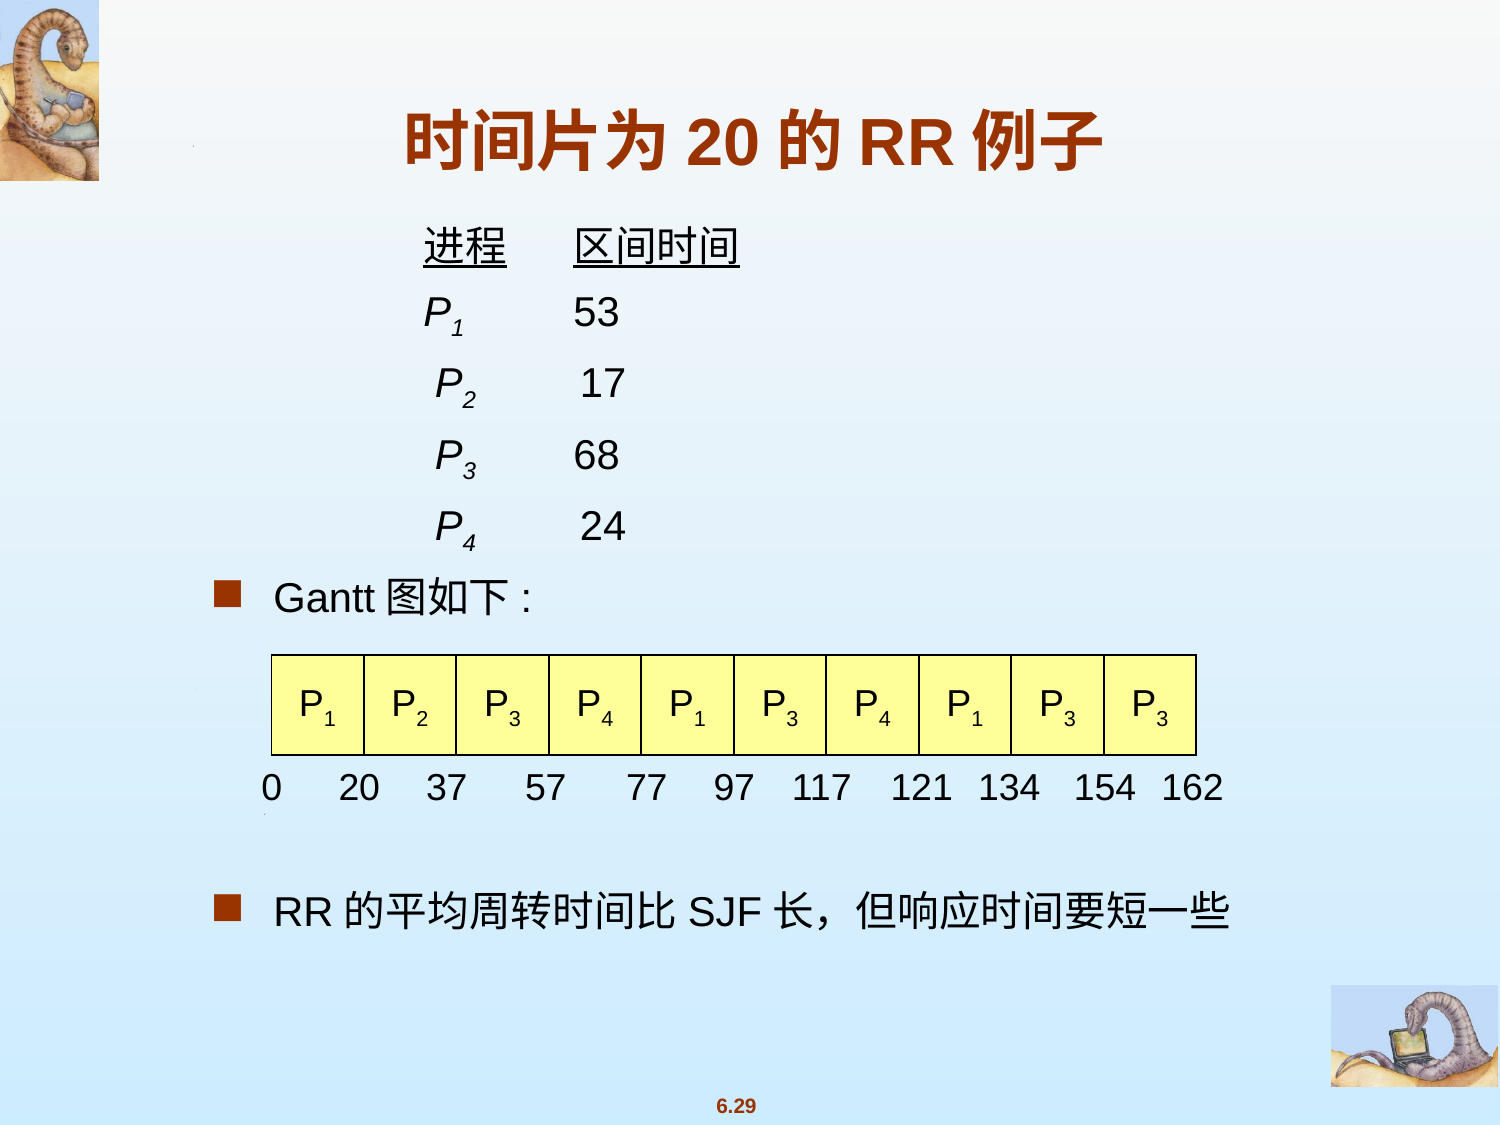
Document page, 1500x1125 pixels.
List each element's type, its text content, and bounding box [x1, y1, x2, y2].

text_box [246, 654, 1240, 815]
picture [0, 0, 99, 181]
list 进程 区间时间 P1 53 P2 17 P3 68 P4 24 Gantt图如下: RR的平均周转时间比SJF长，但响应时间要短一些 [202, 212, 1356, 1050]
picture [1331, 985, 1498, 1087]
title 时间片为20的RR例子 [135, 63, 1373, 187]
